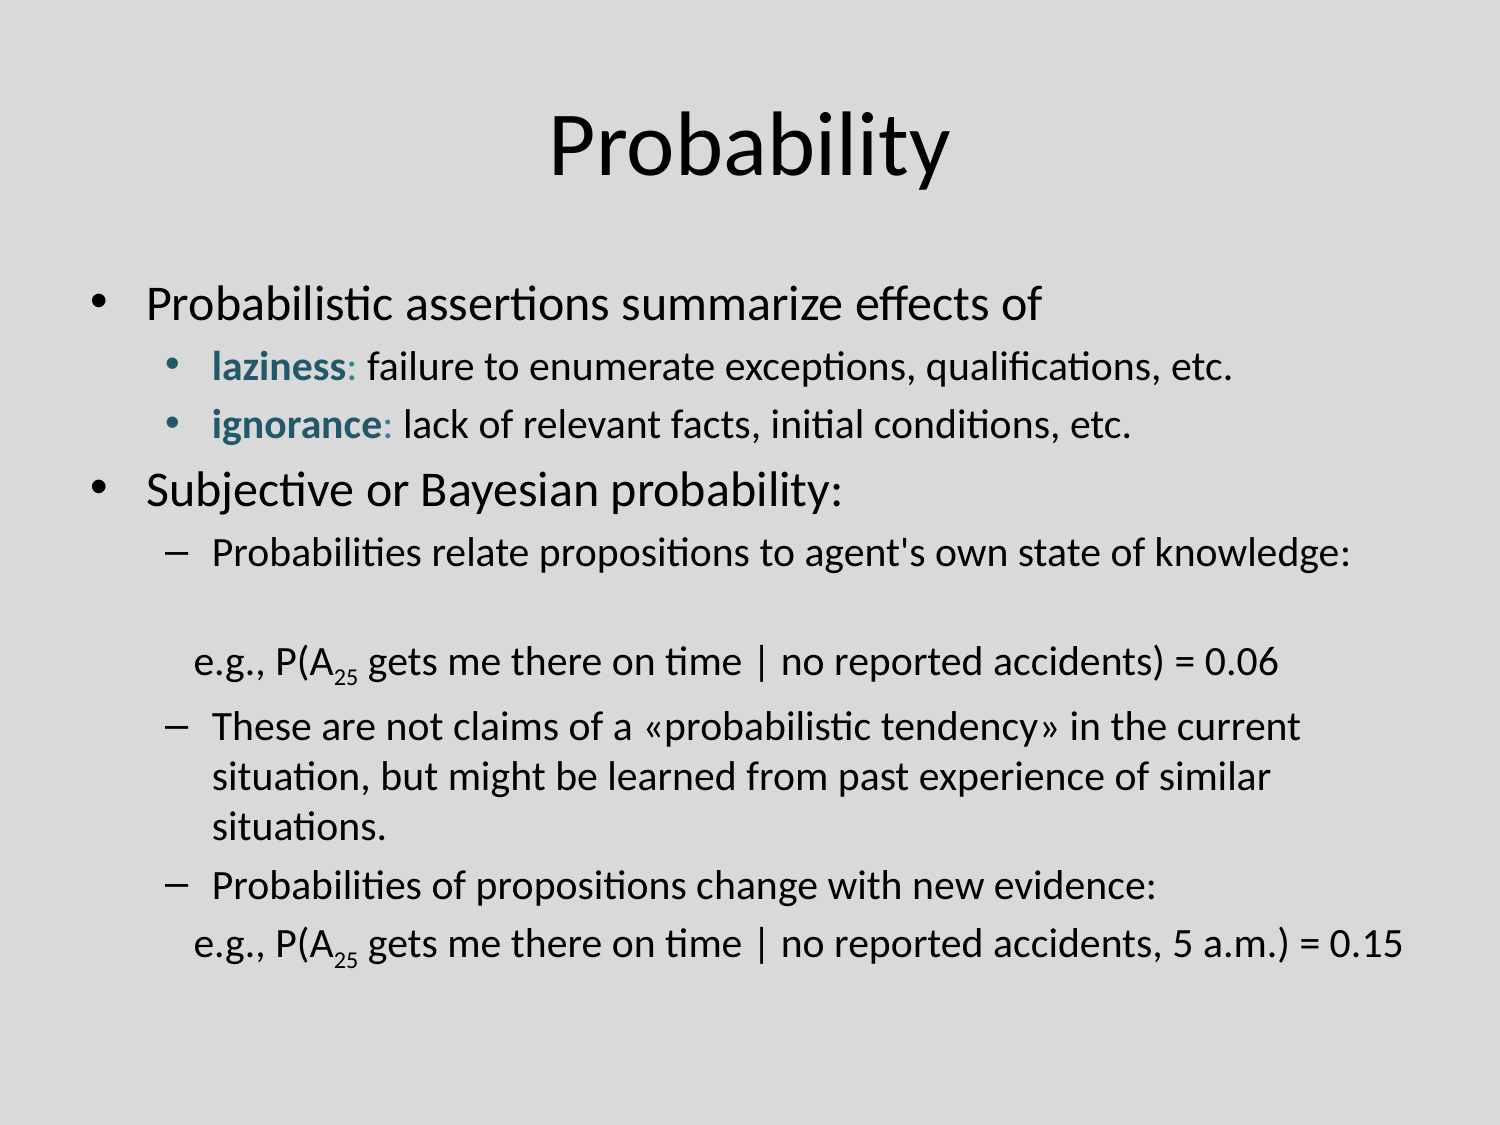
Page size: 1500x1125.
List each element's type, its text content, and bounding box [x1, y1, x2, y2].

list Probabilistic assertions summarize effects of laziness: failure to enumerate exceptions, qualifications, etc. ignorance: lack of relevant facts, initial conditions, etc. Subjective or Bayesian probability: Probabilities relate propositions to agent's own state of knowledge: e.g., P(A25 gets me there on time | no reported accidents) = 0.06 These are not claims of a «probabilistic tendency» in the current situation, but might be learned from past experience of similar situations. Probabilities of propositions change with new evidence: e.g., P(A25 gets me there on time | no reported accidents, 5 a.m.) = 0.15 [75, 262, 1425, 1005]
title Probability [75, 45, 1425, 233]
